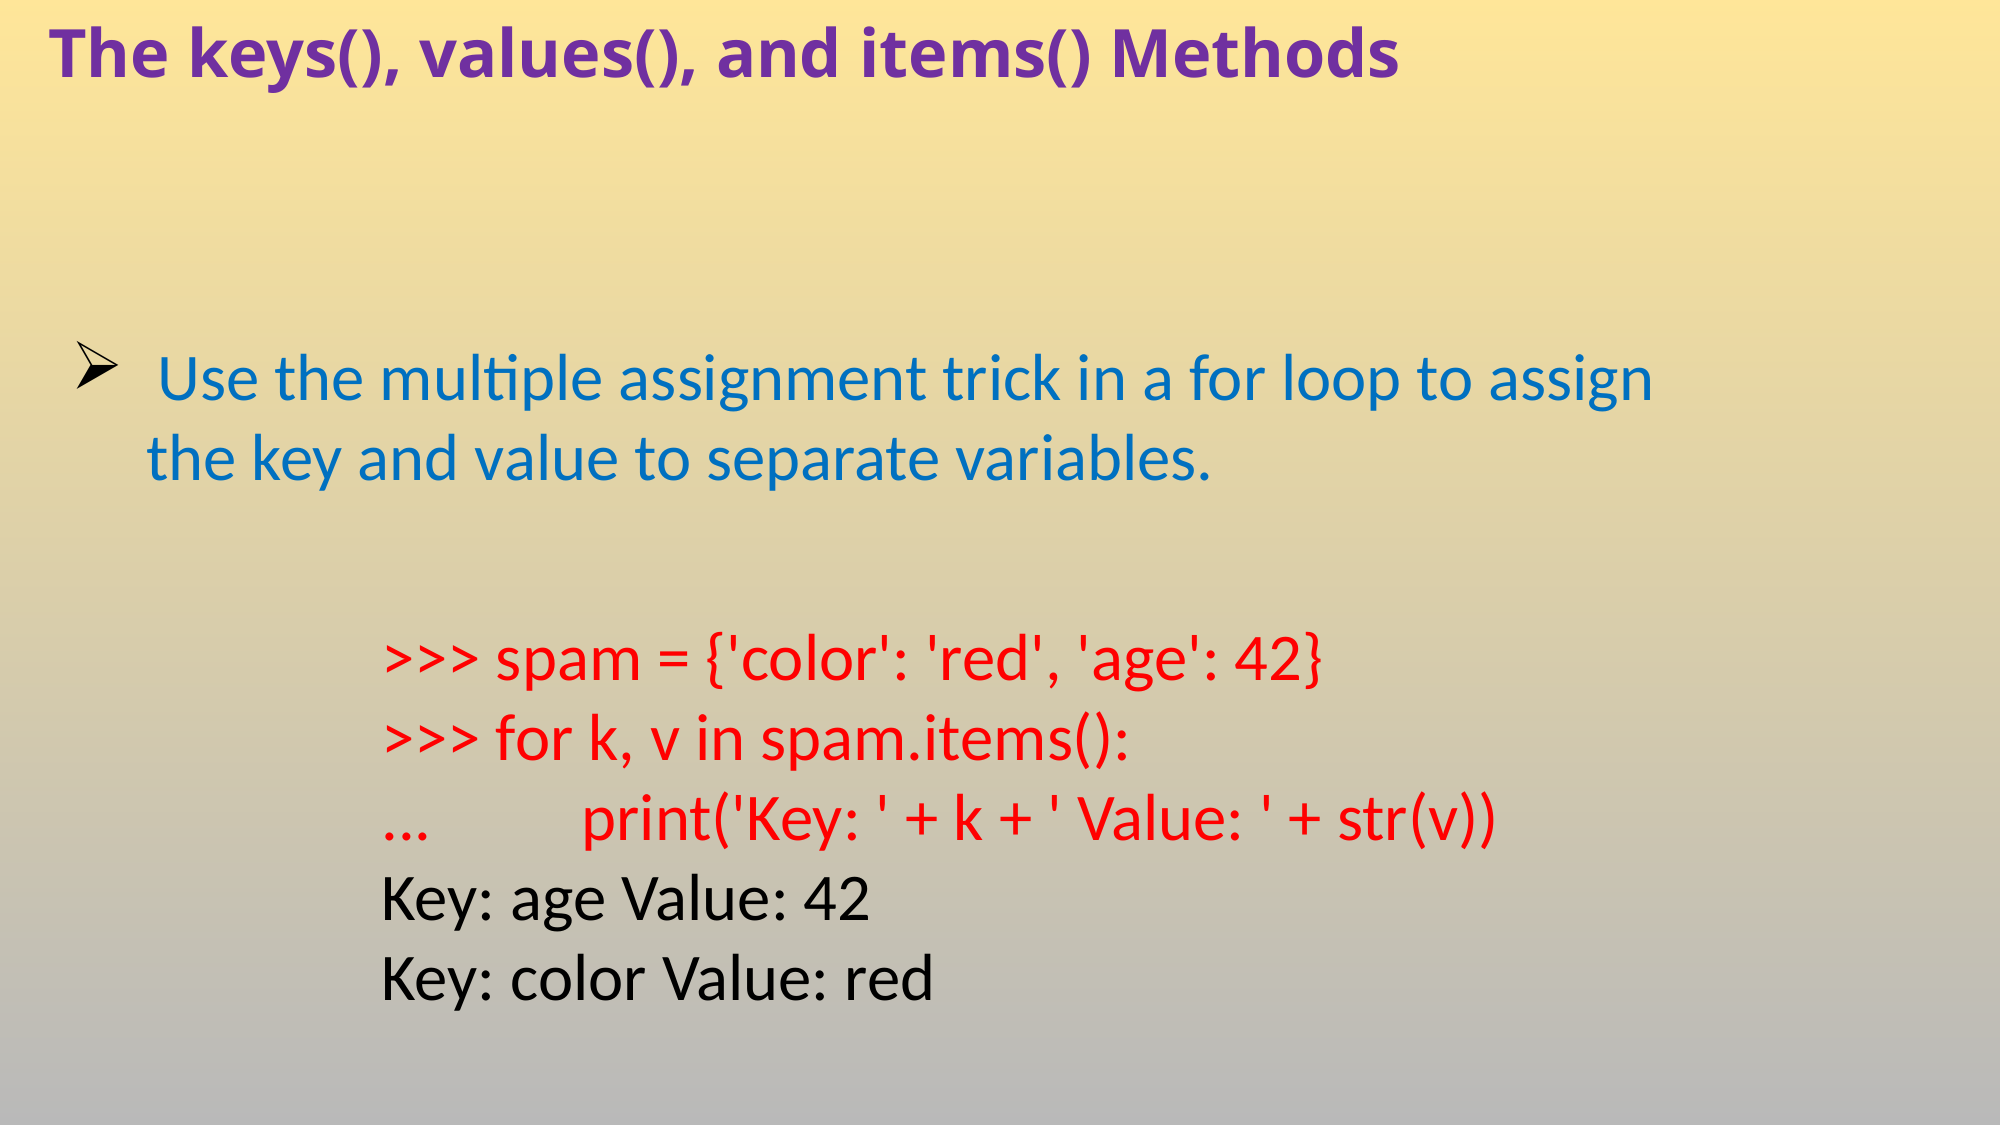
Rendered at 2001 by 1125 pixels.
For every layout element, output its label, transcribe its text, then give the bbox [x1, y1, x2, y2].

title The keys(), values(), and items() Methods [0, 0, 2000, 187]
text_box Use the multiple assignment trick in a for loop to assign the key and value to separate variables. [56, 326, 1908, 501]
text_box >>> spam = {'color': 'red', 'age': 42} >>> for k, v in spam.items(): ... print('Key: ' + k + ' Value: ' + str(v)) Key: age Value: 42 Key: color Value: red [366, 606, 1715, 1022]
